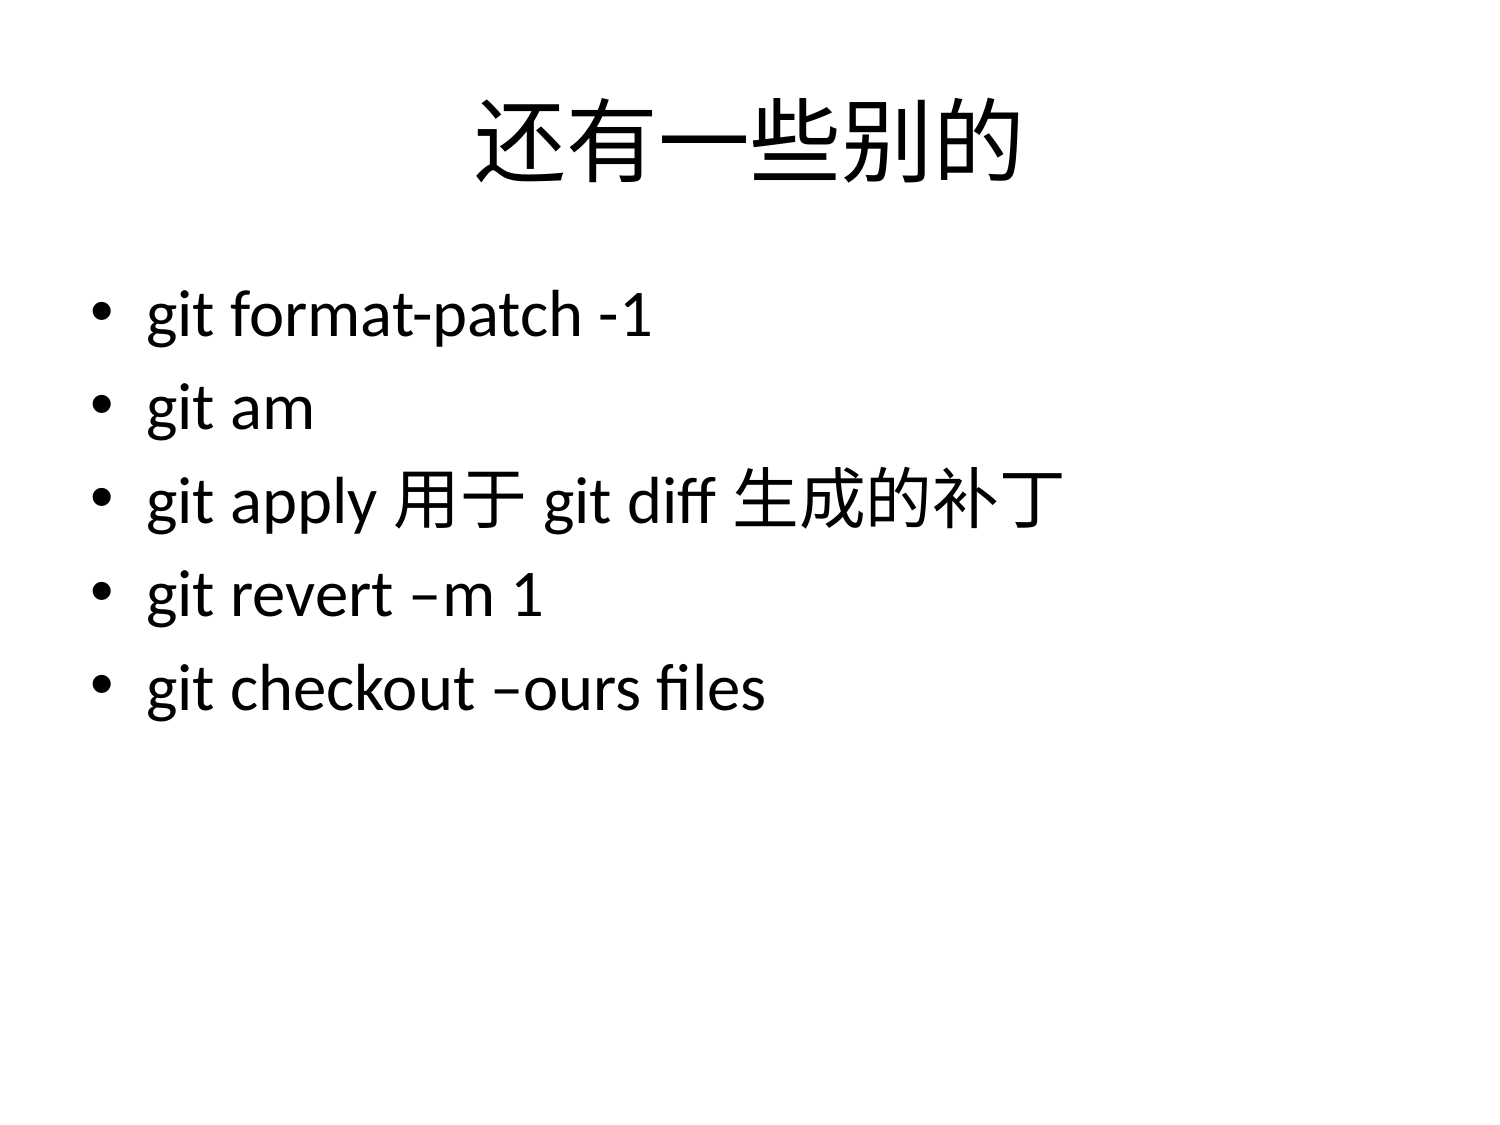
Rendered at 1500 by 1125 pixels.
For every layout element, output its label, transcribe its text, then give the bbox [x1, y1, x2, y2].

title 还有一些别的 [75, 45, 1425, 233]
list git format-patch -1 git am git apply用于git diff生成的补丁 git revert –m 1 git checkout –ours files [75, 262, 1425, 1005]
